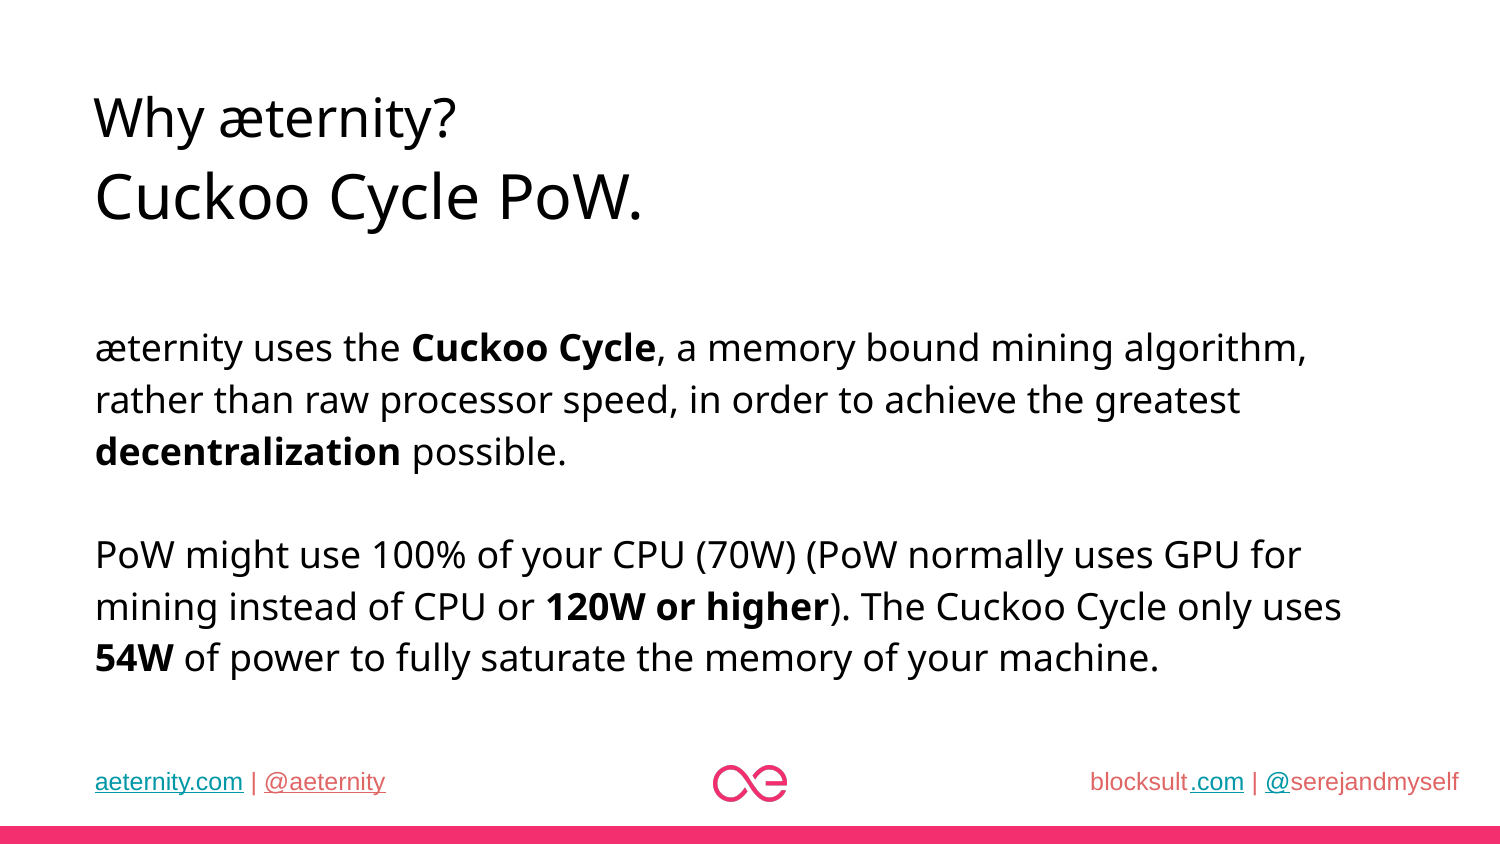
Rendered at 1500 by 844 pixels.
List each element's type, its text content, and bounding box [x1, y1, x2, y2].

text_box aeternity.com | @aeternity blocksult.com | @serejandmyself [79, 750, 1480, 807]
picture [0, 826, 1500, 844]
picture [712, 765, 788, 802]
text_box Why æternity? [78, 78, 734, 155]
text_box Cuckoo Cycle PoW. [79, 126, 1079, 263]
text_box æternity uses the Cuckoo Cycle, a memory bound mining algorithm, rather than raw processor speed, in order to achieve the greatest decentralization possible. PoW might use 100% of your CPU (70W) (PoW normally uses GPU for mining instead of CPU or 120W or higher). The Cuckoo Cycle only uses 54W of power to fully saturate the memory of your machine. [79, 354, 1366, 643]
